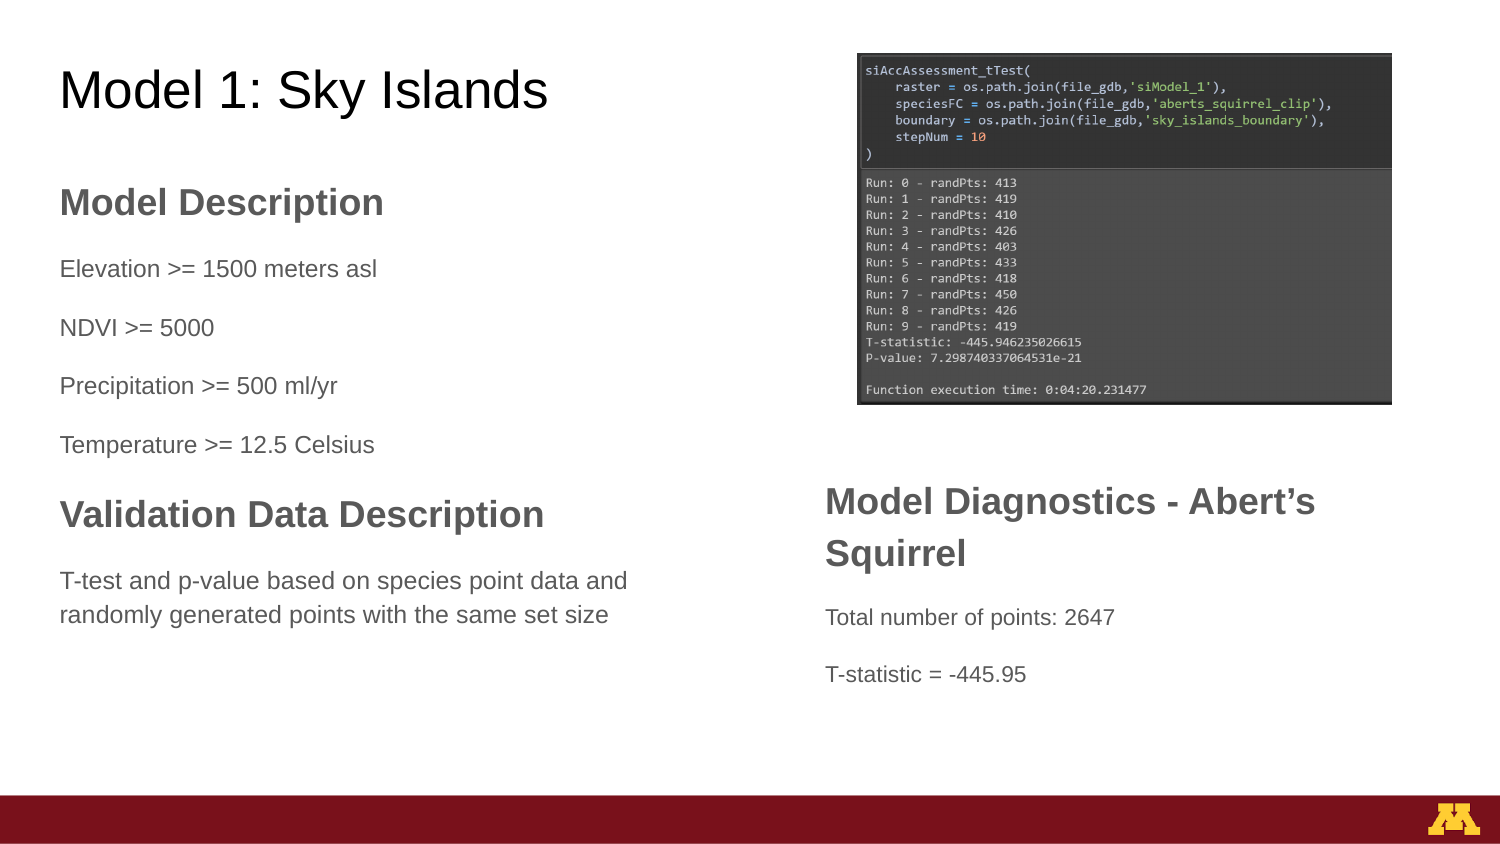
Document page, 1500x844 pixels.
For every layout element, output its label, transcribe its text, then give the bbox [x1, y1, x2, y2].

picture [0, 795, 1500, 844]
picture [857, 52, 1393, 405]
text_box Model Description Elevation >= 1500 meters asl NDVI >= 5000 Precipitation >= 500 ml/yr Temperature >= 12.5 Celsius Validation Data Description T-test and p-value based on species point data and randomly generated points with the same set size [44, 156, 744, 716]
text_box Model Diagnostics - Abert’s Squirrel Total number of points: 2647 T-statistic = -445.95 [810, 455, 1475, 702]
text_box Model 1: Sky Islands [44, 40, 1443, 135]
